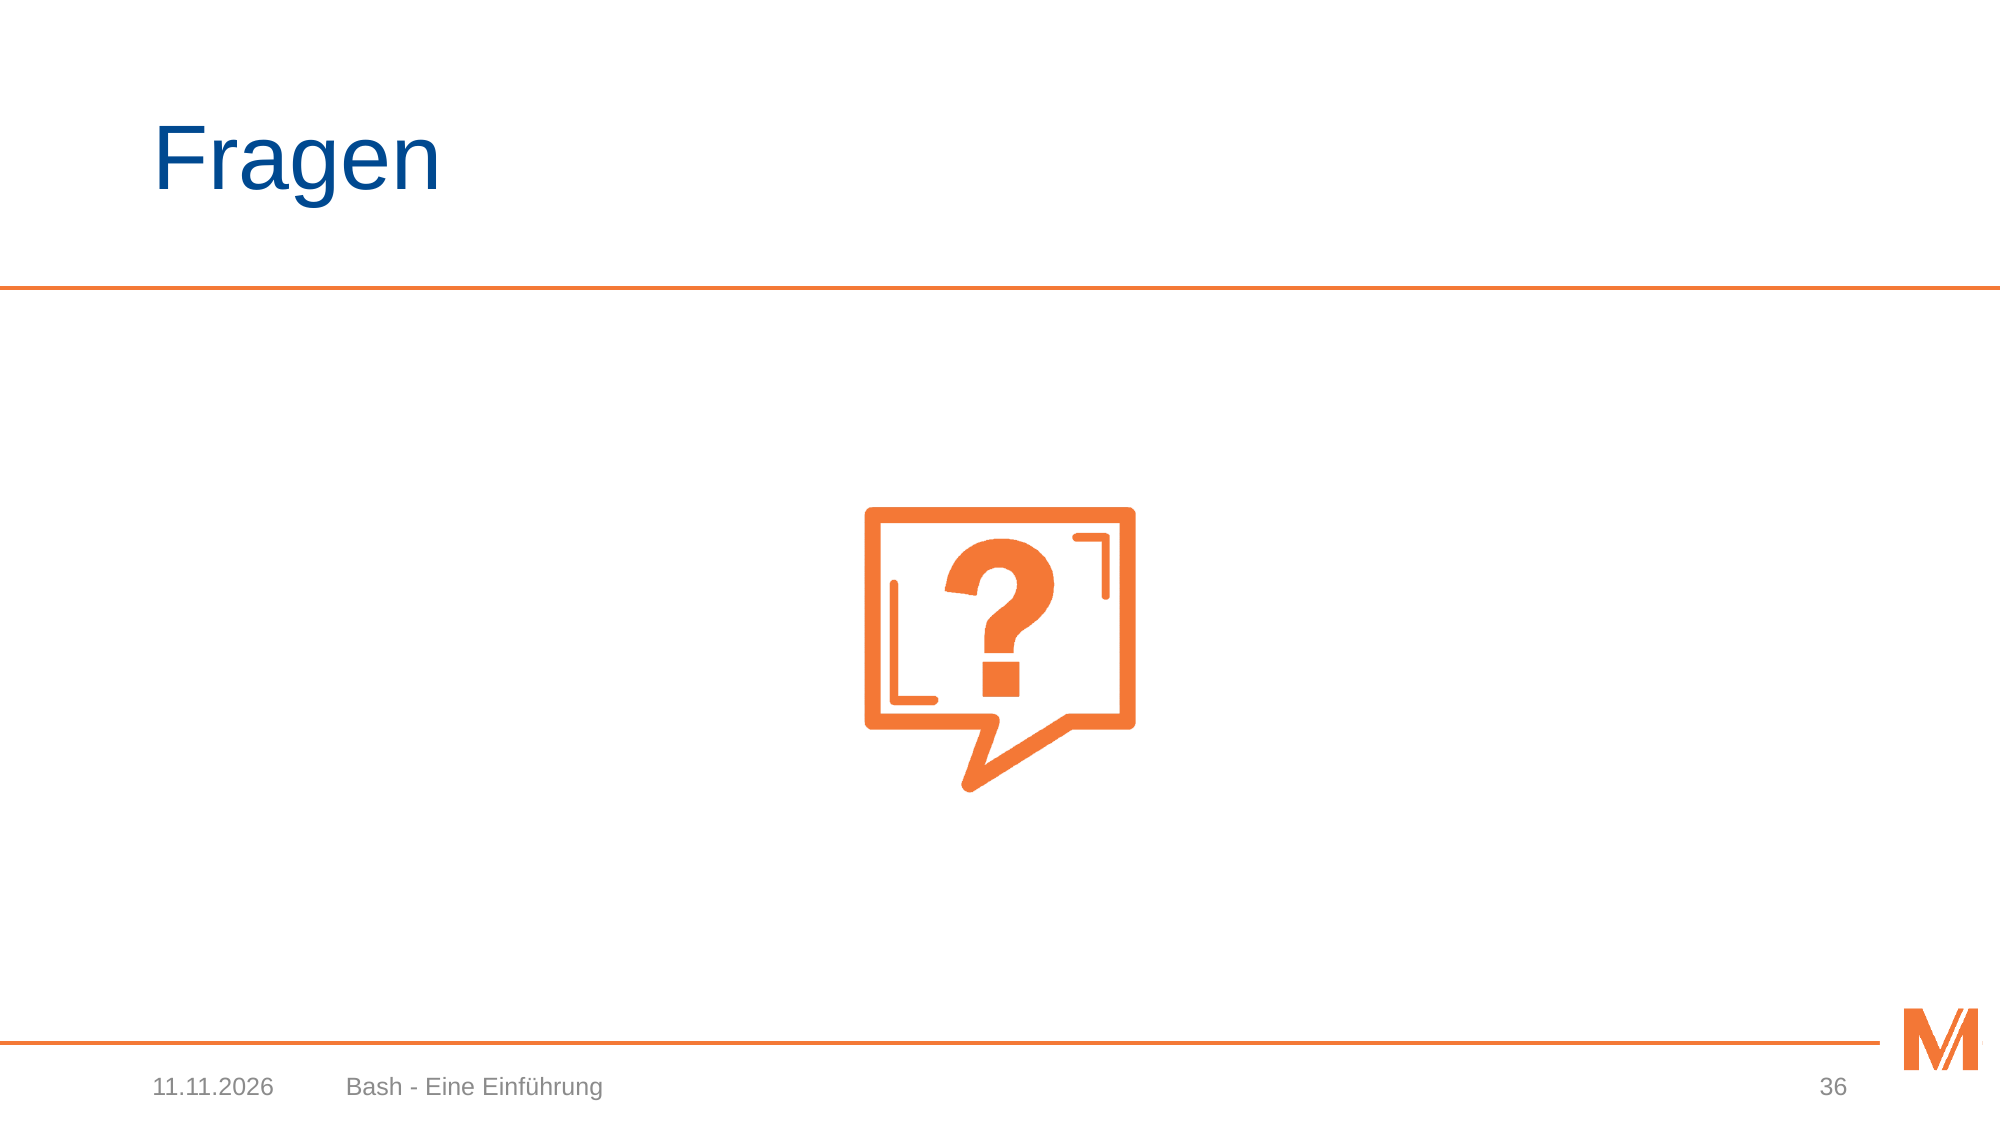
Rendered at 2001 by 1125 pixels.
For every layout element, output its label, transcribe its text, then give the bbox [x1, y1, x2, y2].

footer Bash - Eine Einführung [330, 1055, 1721, 1116]
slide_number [137, 1055, 313, 1116]
title Fragen [137, 59, 1863, 261]
slide_number 36 [1743, 1055, 1863, 1116]
picture [1879, 989, 1982, 1097]
picture [856, 499, 1144, 801]
